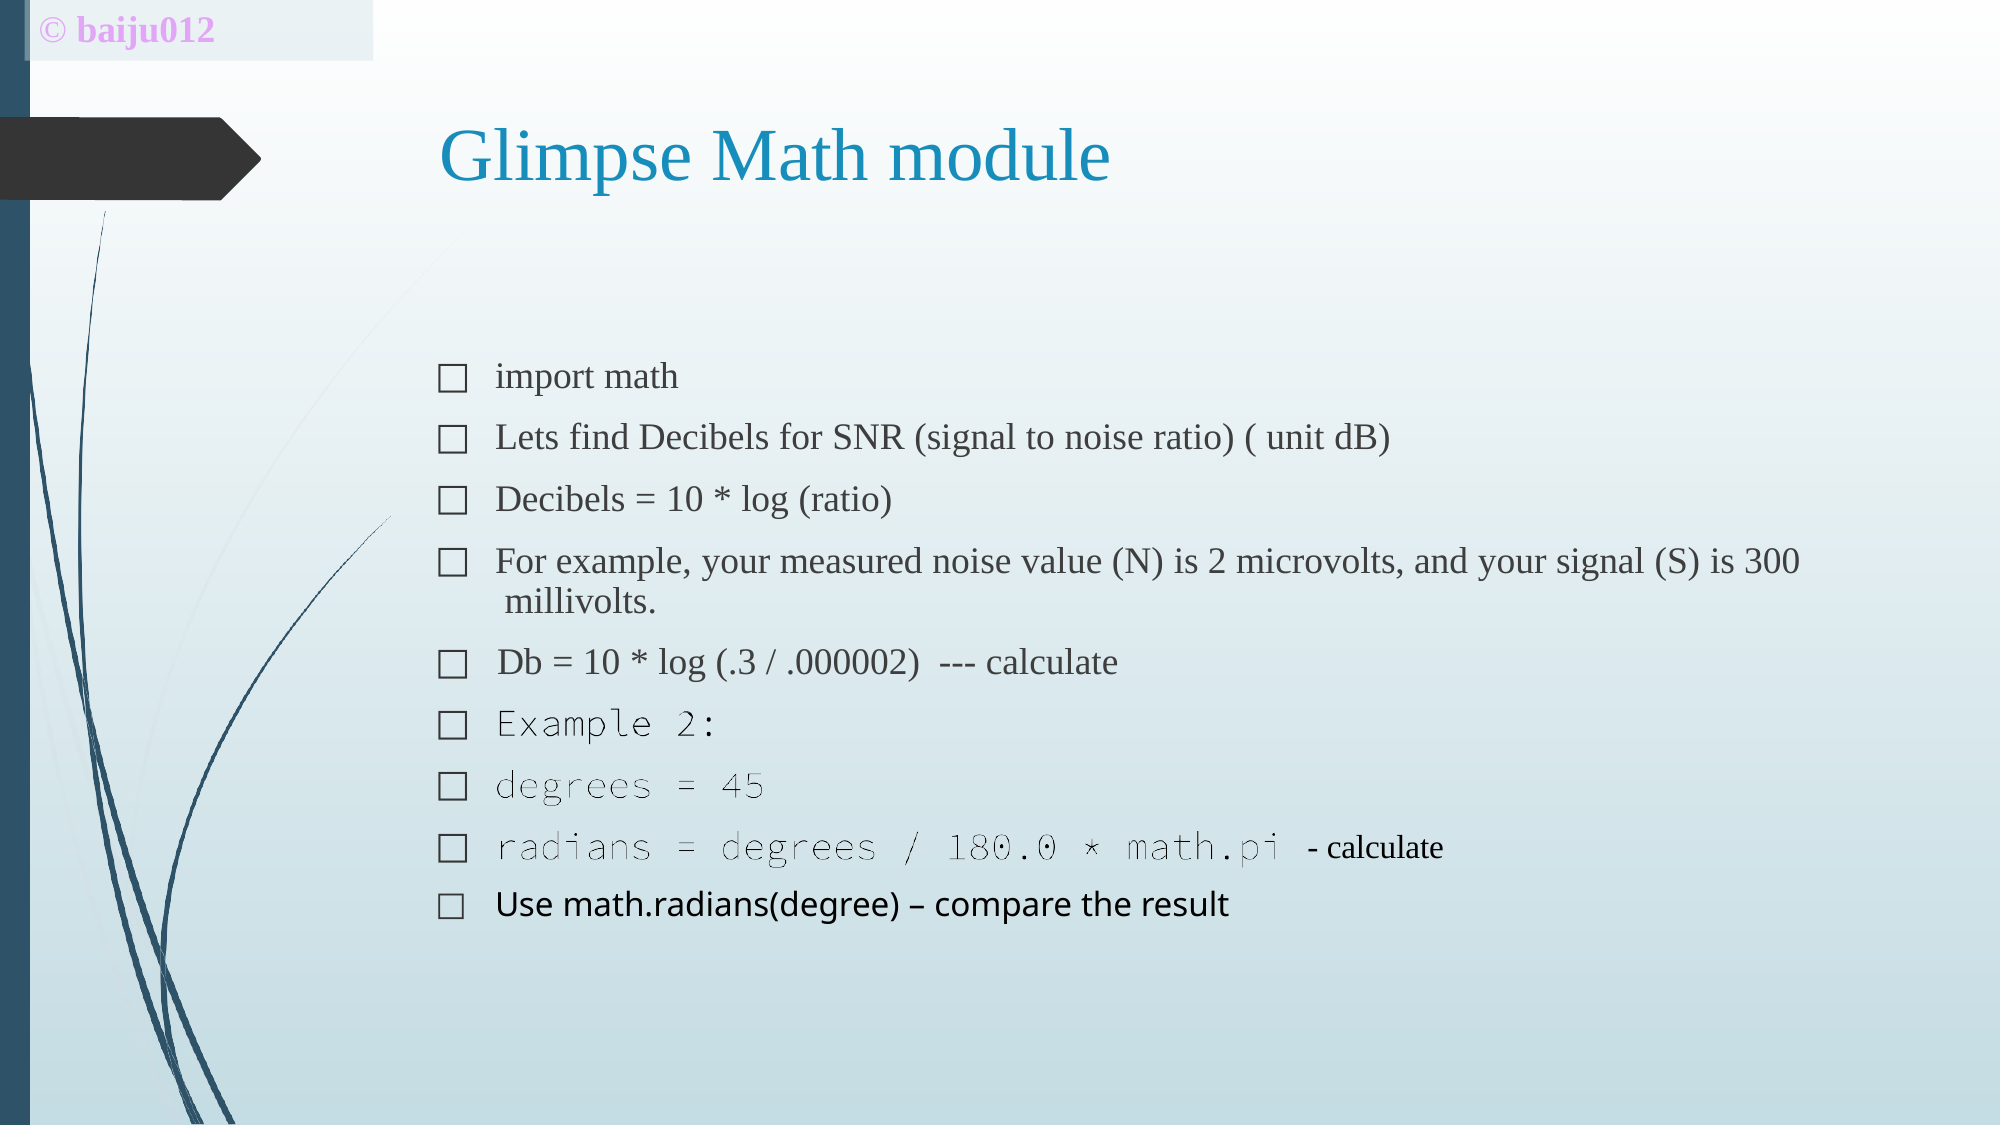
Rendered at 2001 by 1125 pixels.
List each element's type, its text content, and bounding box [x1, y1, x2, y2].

text_box Glimpse Math module [437, 103, 1116, 196]
text_box import math Lets find Decibels for SNR (signal to noise ratio) ( unit dB) Decibels = 10 * log (ratio) For example, your measured noise value (N) is 2 microvolts, and your signal (S) is 300 millivolts. □ Db = 10 * log (.3 / .000002) --- calculate □ □ □ Use math.radians(degree) – compare the result [432, 332, 1803, 923]
title © baiju012 [36, 2, 309, 193]
picture [30, 0, 2000, 1125]
picture [30, 61, 36, 117]
